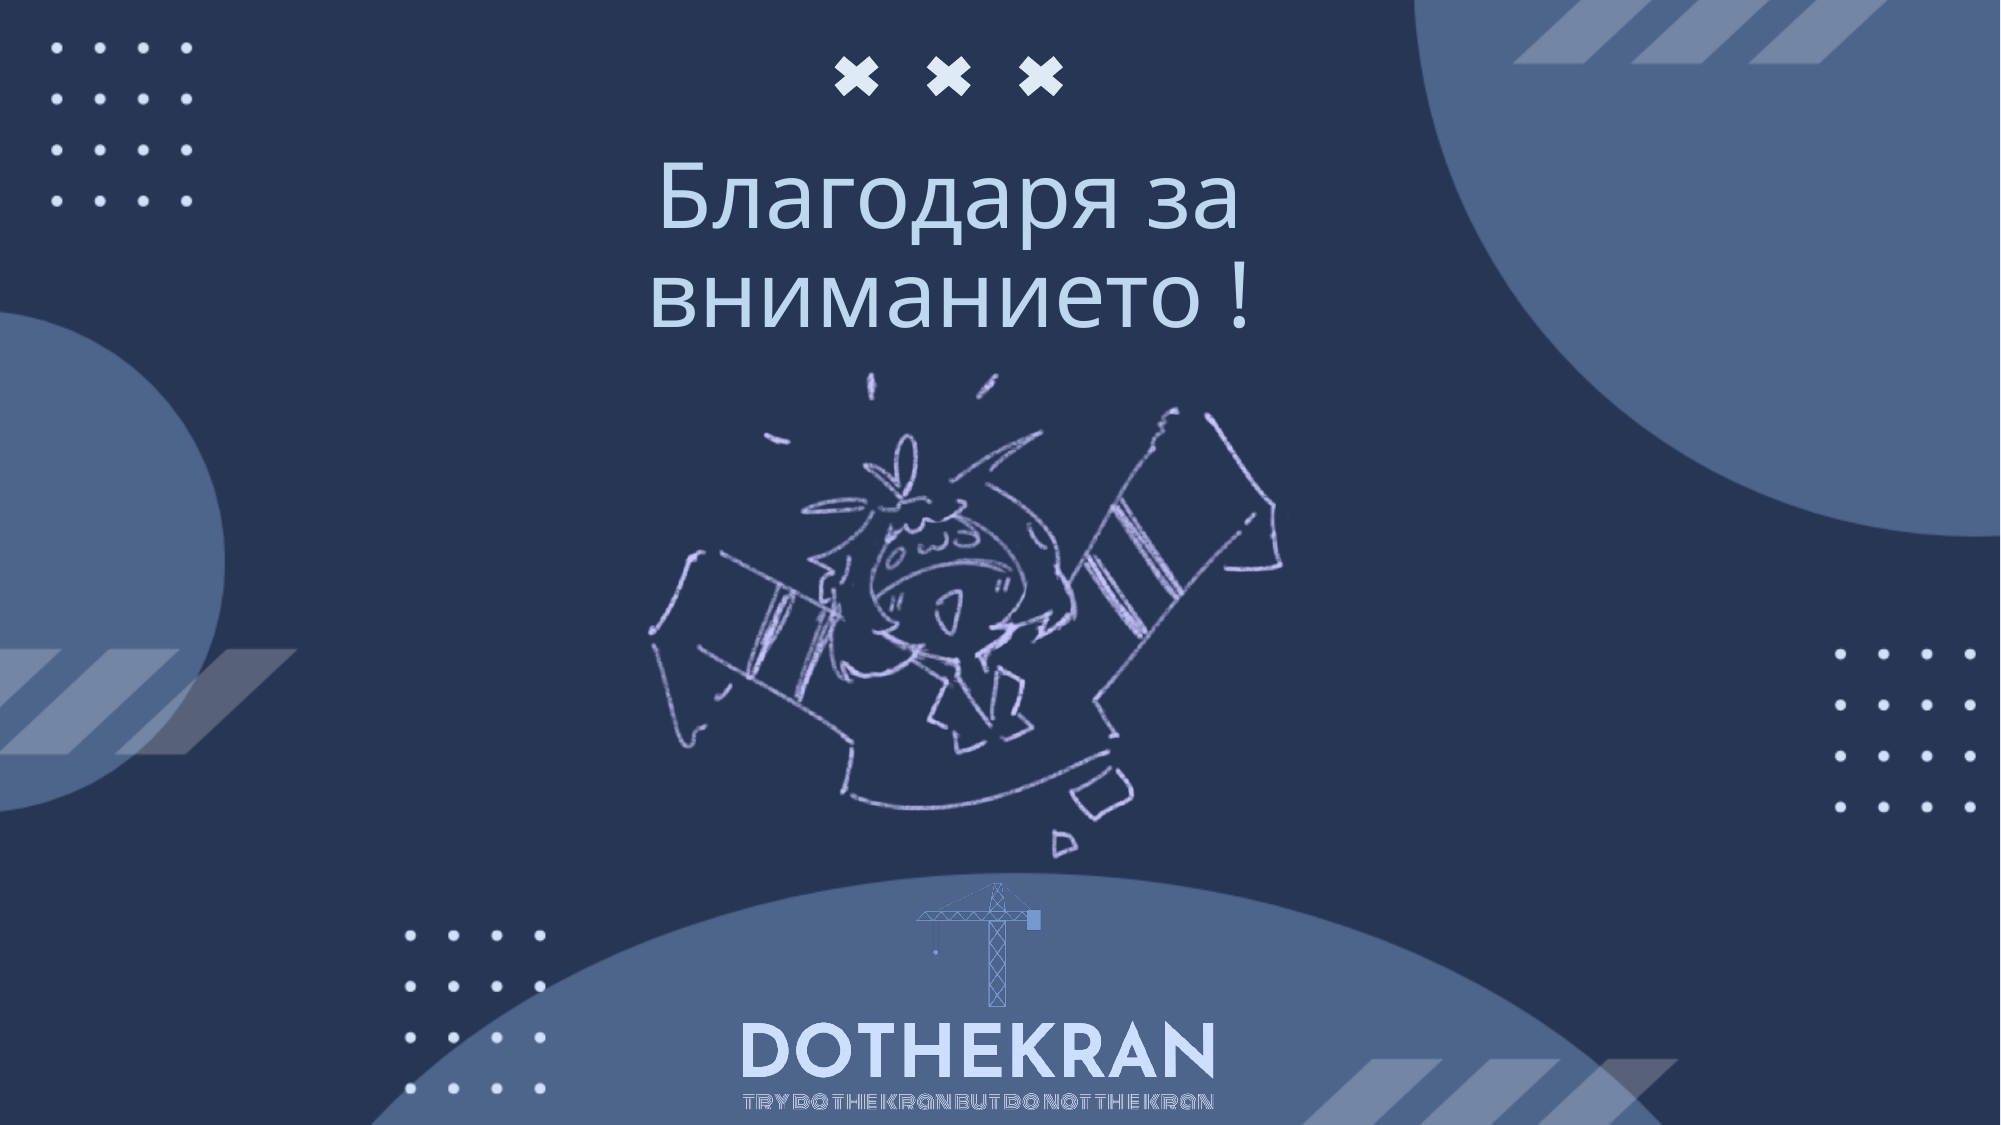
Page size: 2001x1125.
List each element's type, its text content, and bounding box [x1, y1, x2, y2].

text_box [926, 56, 971, 97]
text_box [834, 56, 879, 97]
text_box [1018, 56, 1063, 97]
picture [0, 0, 2001, 1125]
text_box Благодаря за вниманието ! [413, 128, 1486, 355]
text_box [137, 271, 1041, 403]
